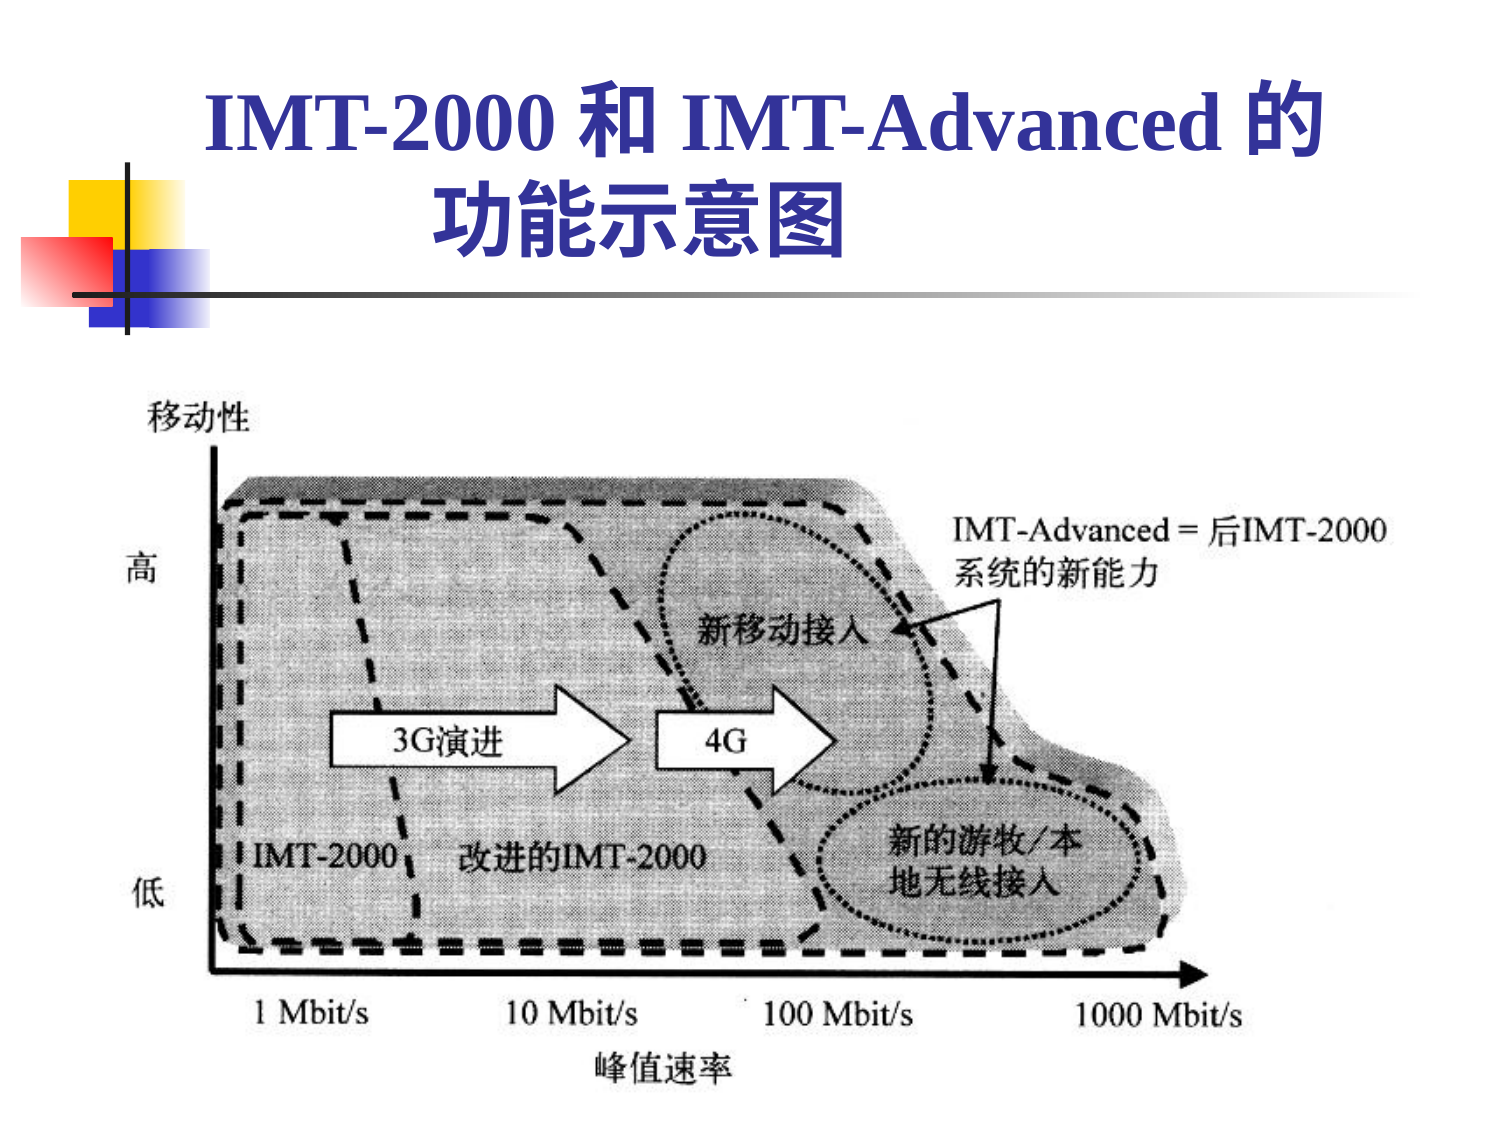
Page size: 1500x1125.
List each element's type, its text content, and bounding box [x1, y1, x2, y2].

picture [49, 349, 1451, 1096]
title IMT-2000和IMT-Advanced的 功能示意图 [188, 34, 1468, 276]
